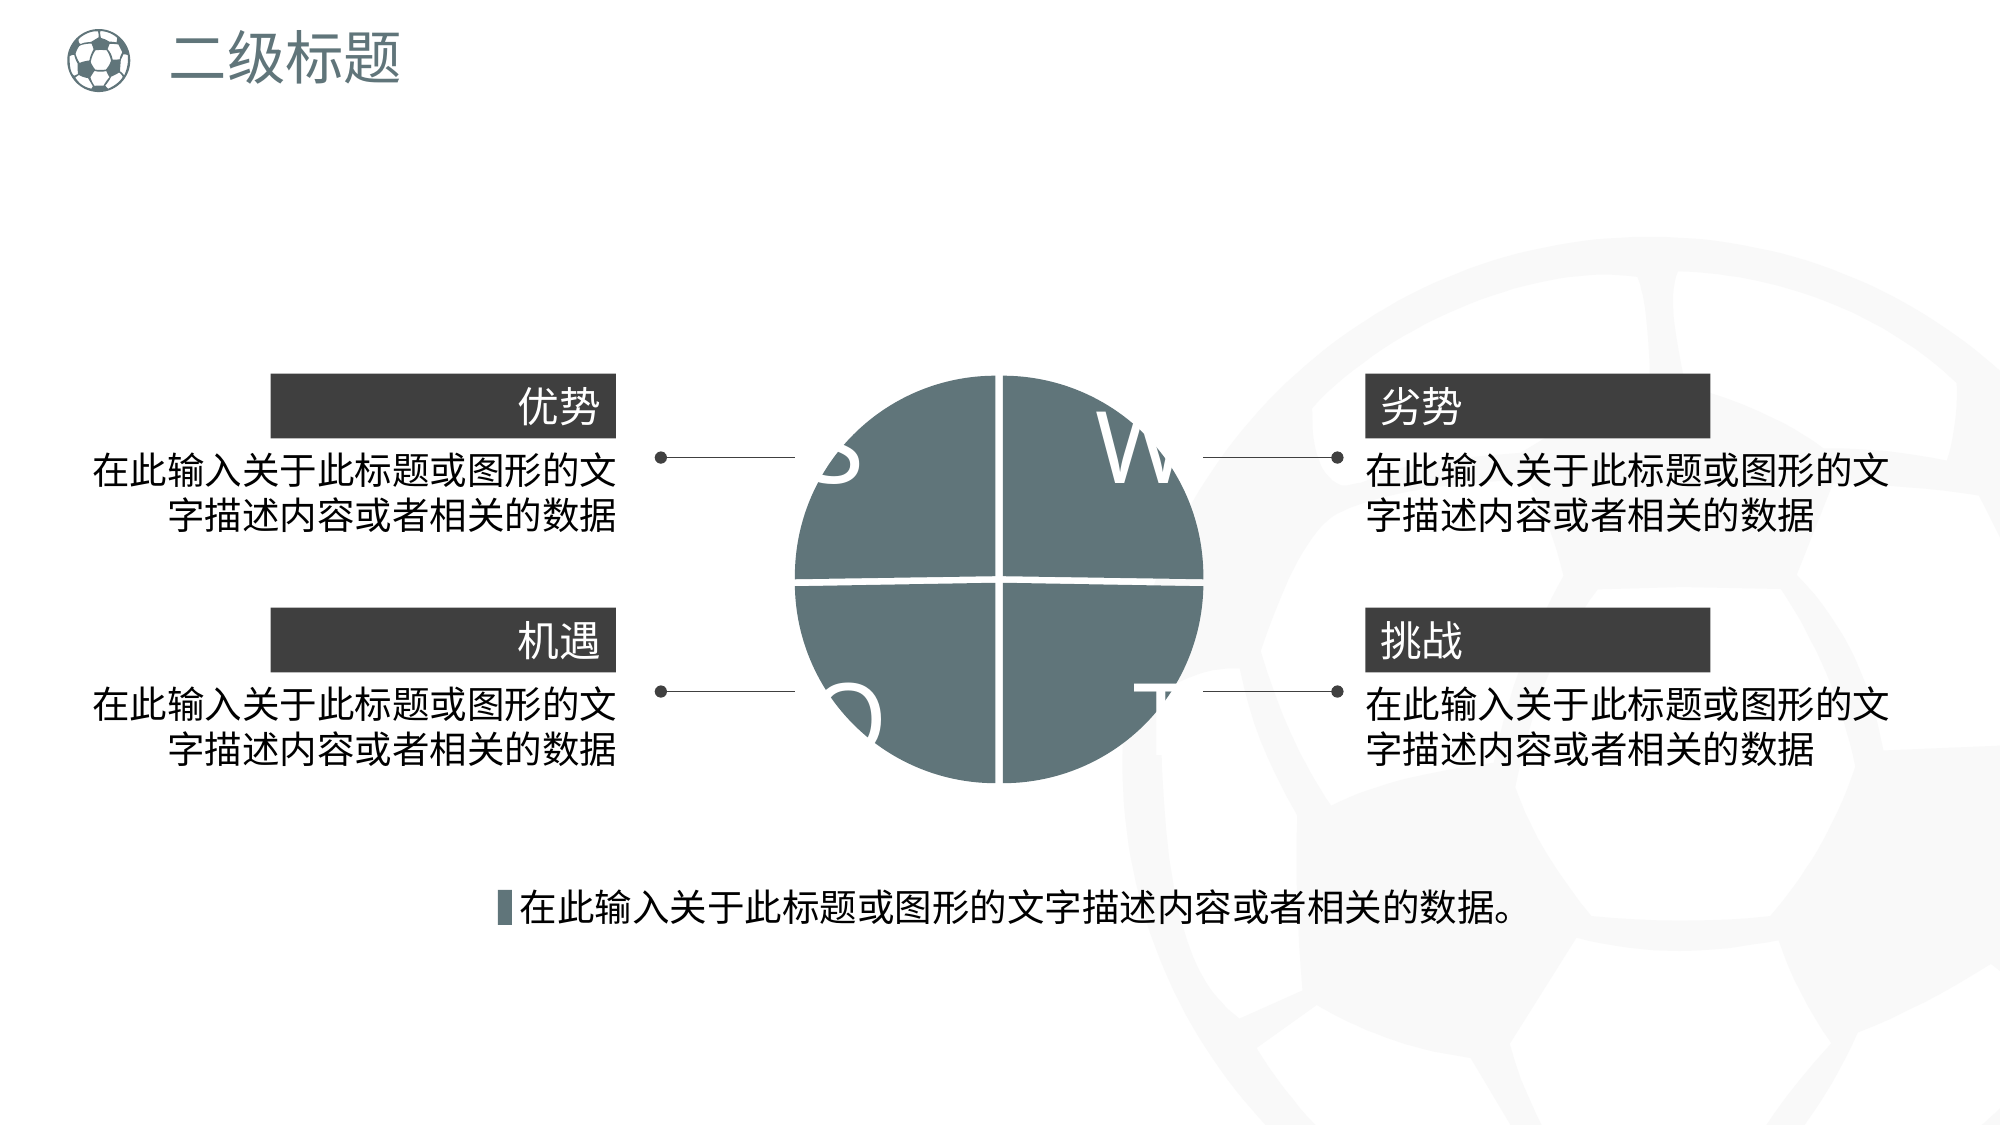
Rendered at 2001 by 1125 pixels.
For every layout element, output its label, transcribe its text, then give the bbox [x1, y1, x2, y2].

text_box 在此输入关于此标题或图形的文字描述内容或者相关的数据。 [504, 876, 1591, 937]
text_box 劣势 [1365, 373, 1711, 439]
text_box 在此输入关于此标题或图形的文字描述内容或者相关的数据 [1365, 673, 1898, 779]
text_box 在此输入关于此标题或图形的文字描述内容或者相关的数据 [1365, 439, 1898, 545]
text_box S [793, 374, 997, 581]
text_box [497, 889, 504, 926]
text_box 挑战 [1365, 607, 1711, 673]
text_box O [793, 581, 997, 785]
text_box 机遇 [270, 607, 616, 673]
text_box W [1001, 374, 1205, 581]
text_box 优势 [270, 373, 616, 439]
title 二级标题 [153, 21, 669, 100]
text_box T [1001, 581, 1205, 785]
text_box 在此输入关于此标题或图形的文字描述内容或者相关的数据 [85, 673, 618, 779]
text_box 在此输入关于此标题或图形的文字描述内容或者相关的数据 [85, 439, 618, 545]
